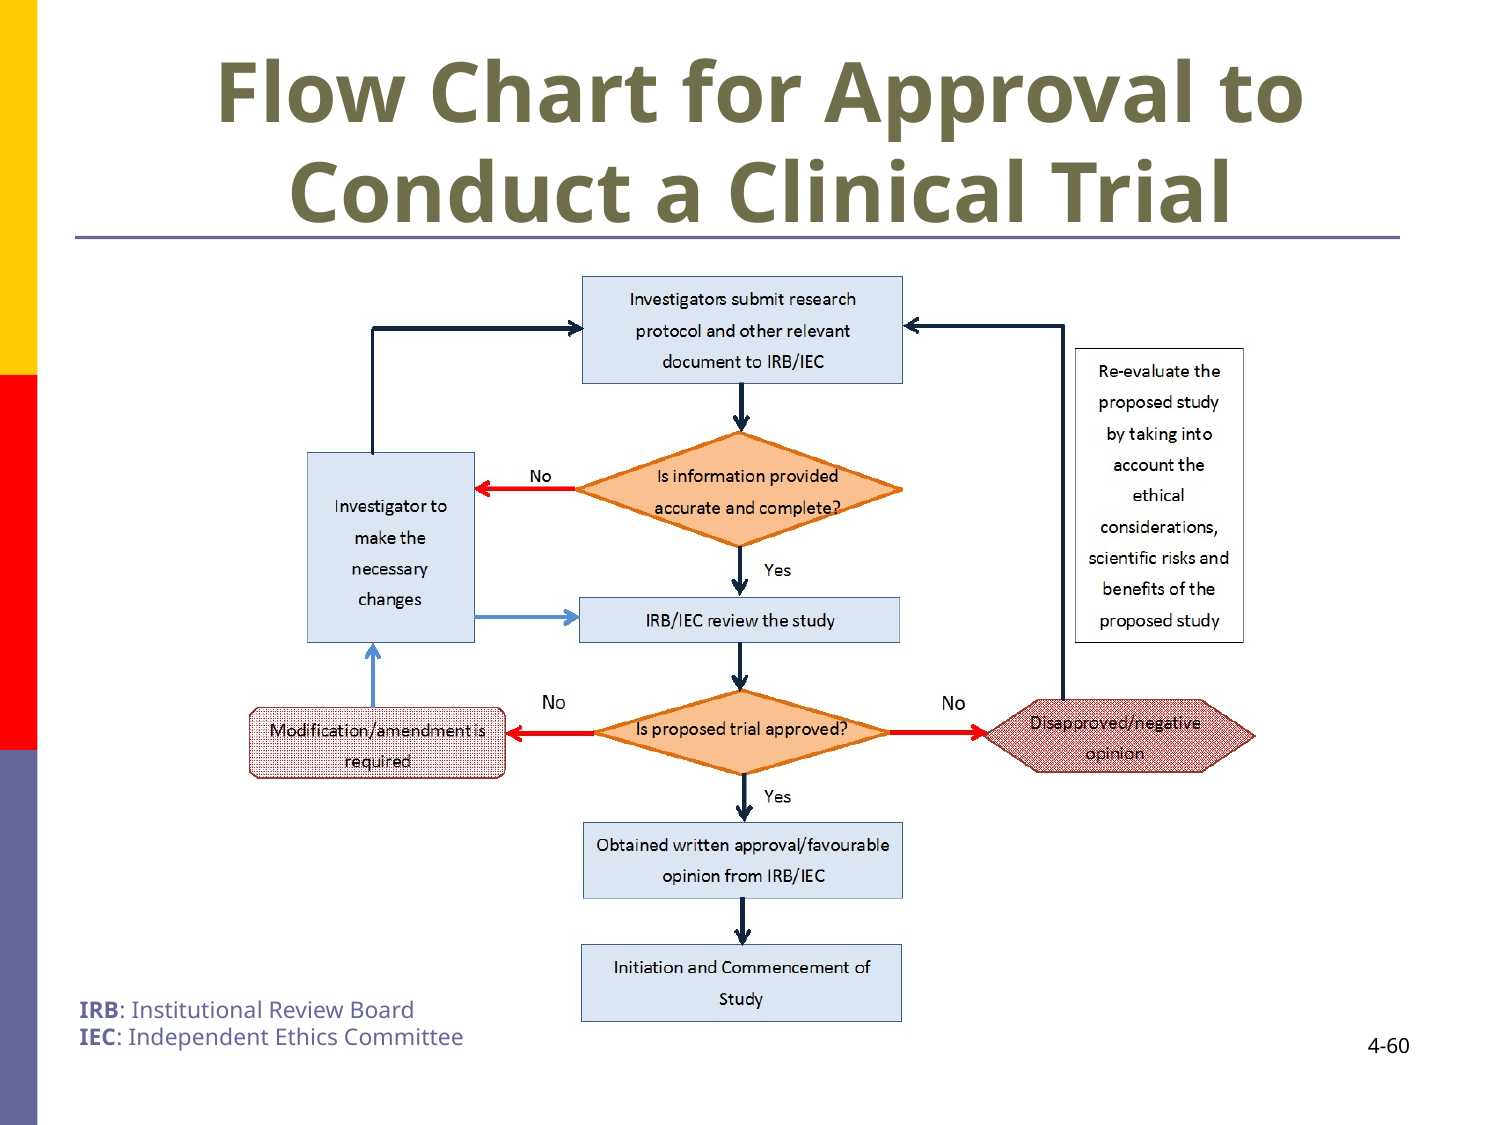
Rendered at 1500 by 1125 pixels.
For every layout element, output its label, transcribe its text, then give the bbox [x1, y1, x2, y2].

slide_number 4-60 [1074, 1025, 1425, 1100]
picture [249, 243, 1259, 1083]
text_box IRB: Institutional Review Board IEC: Independent Ethics Committee [64, 987, 244, 1058]
title Flow Chart for Approval to Conduct a Clinical Trial [75, 45, 1447, 233]
